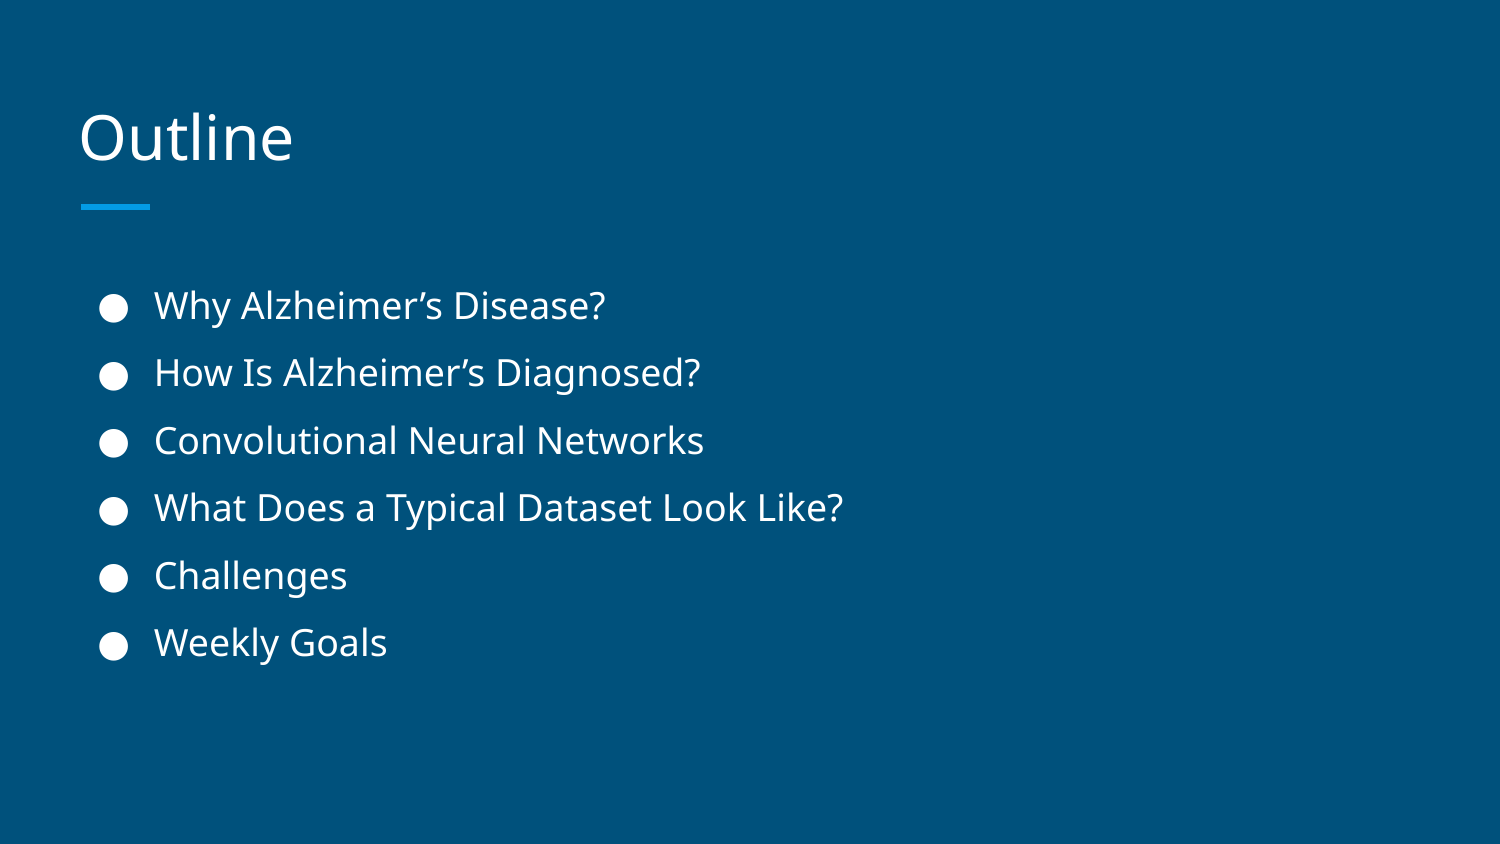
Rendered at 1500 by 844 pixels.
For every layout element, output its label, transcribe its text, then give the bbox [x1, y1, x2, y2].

list Why Alzheimer’s Disease? How Is Alzheimer’s Diagnosed? Convolutional Neural Networks What Does a Typical Dataset Look Like? Challenges Weekly Goals [63, 244, 1437, 750]
title Outline [63, 75, 1437, 188]
